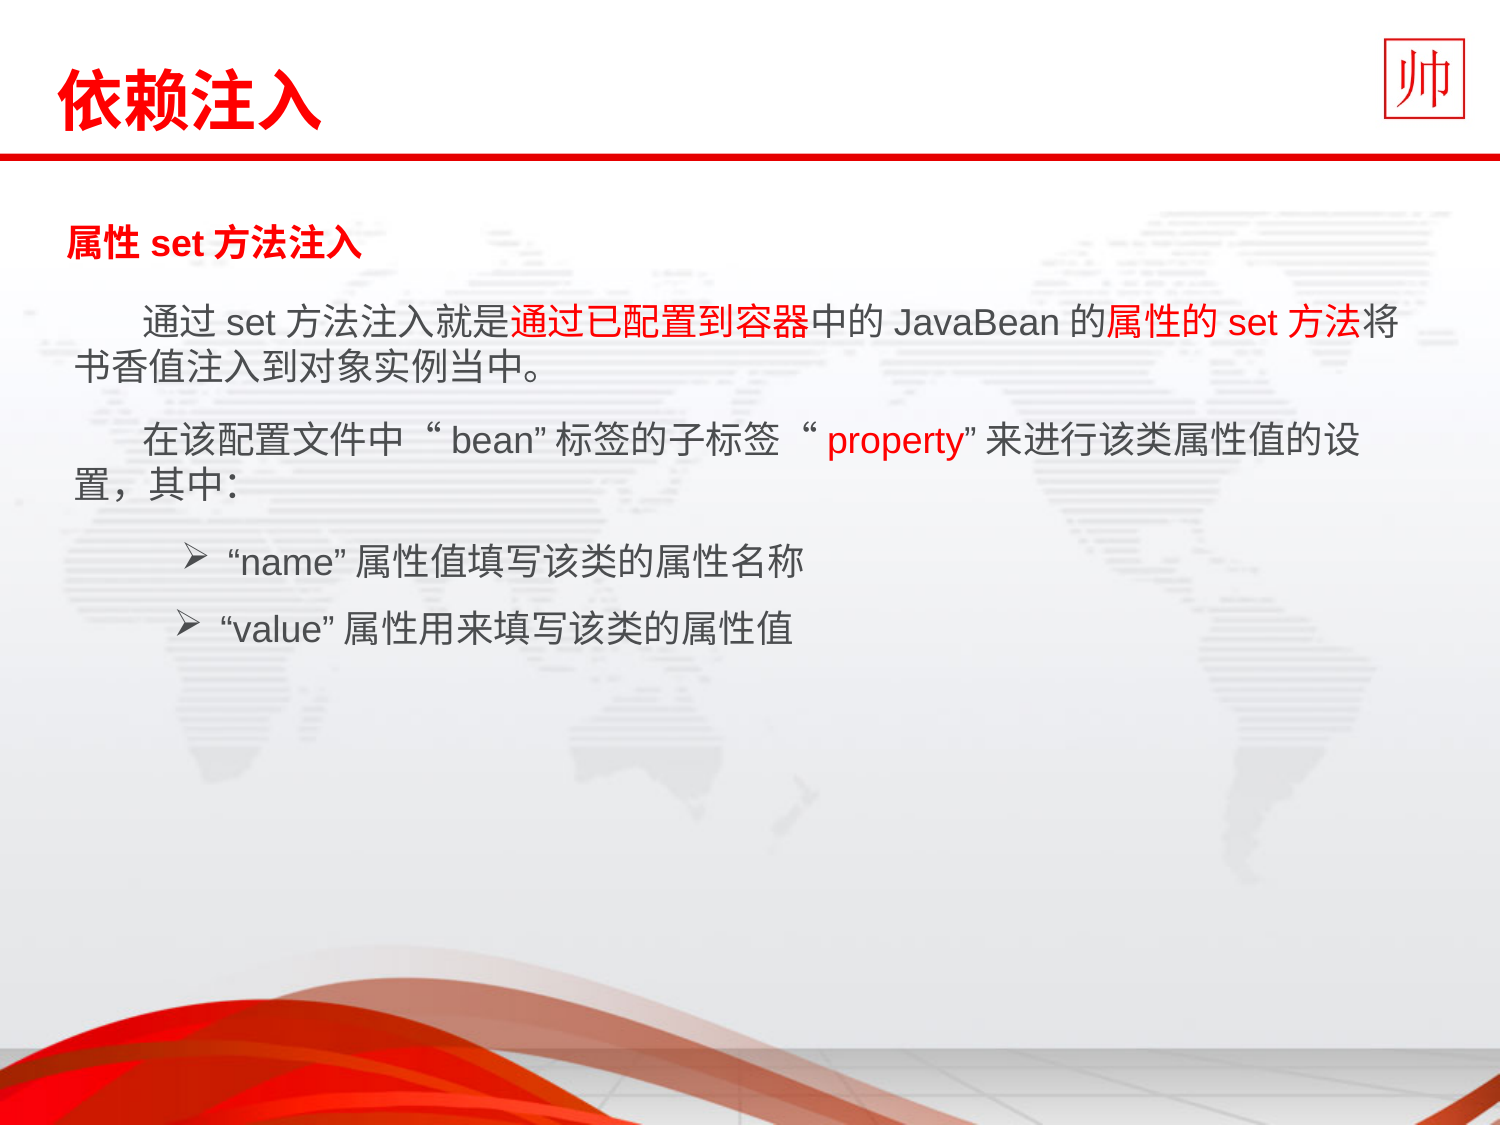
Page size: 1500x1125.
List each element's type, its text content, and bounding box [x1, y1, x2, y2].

text_box 通过set方法注入就是通过已配置到容器中的JavaBean的属性的set方法将书香值注入到对象实例当中。 [58, 290, 1447, 396]
text_box [0, 153, 1500, 162]
text_box “name”属性值填写该类的属性名称 [166, 530, 821, 591]
picture [0, 0, 1500, 153]
picture [0, 162, 1500, 1125]
text_box “value”属性用来填写该类的属性值 [158, 597, 809, 658]
title 依赖注入 [41, 41, 1247, 148]
text_box 属性set方法注入 [51, 197, 379, 271]
text_box 在该配置文件中“bean”标签的子标签“property”来进行该类属性值的设置，其中： [58, 408, 1447, 514]
